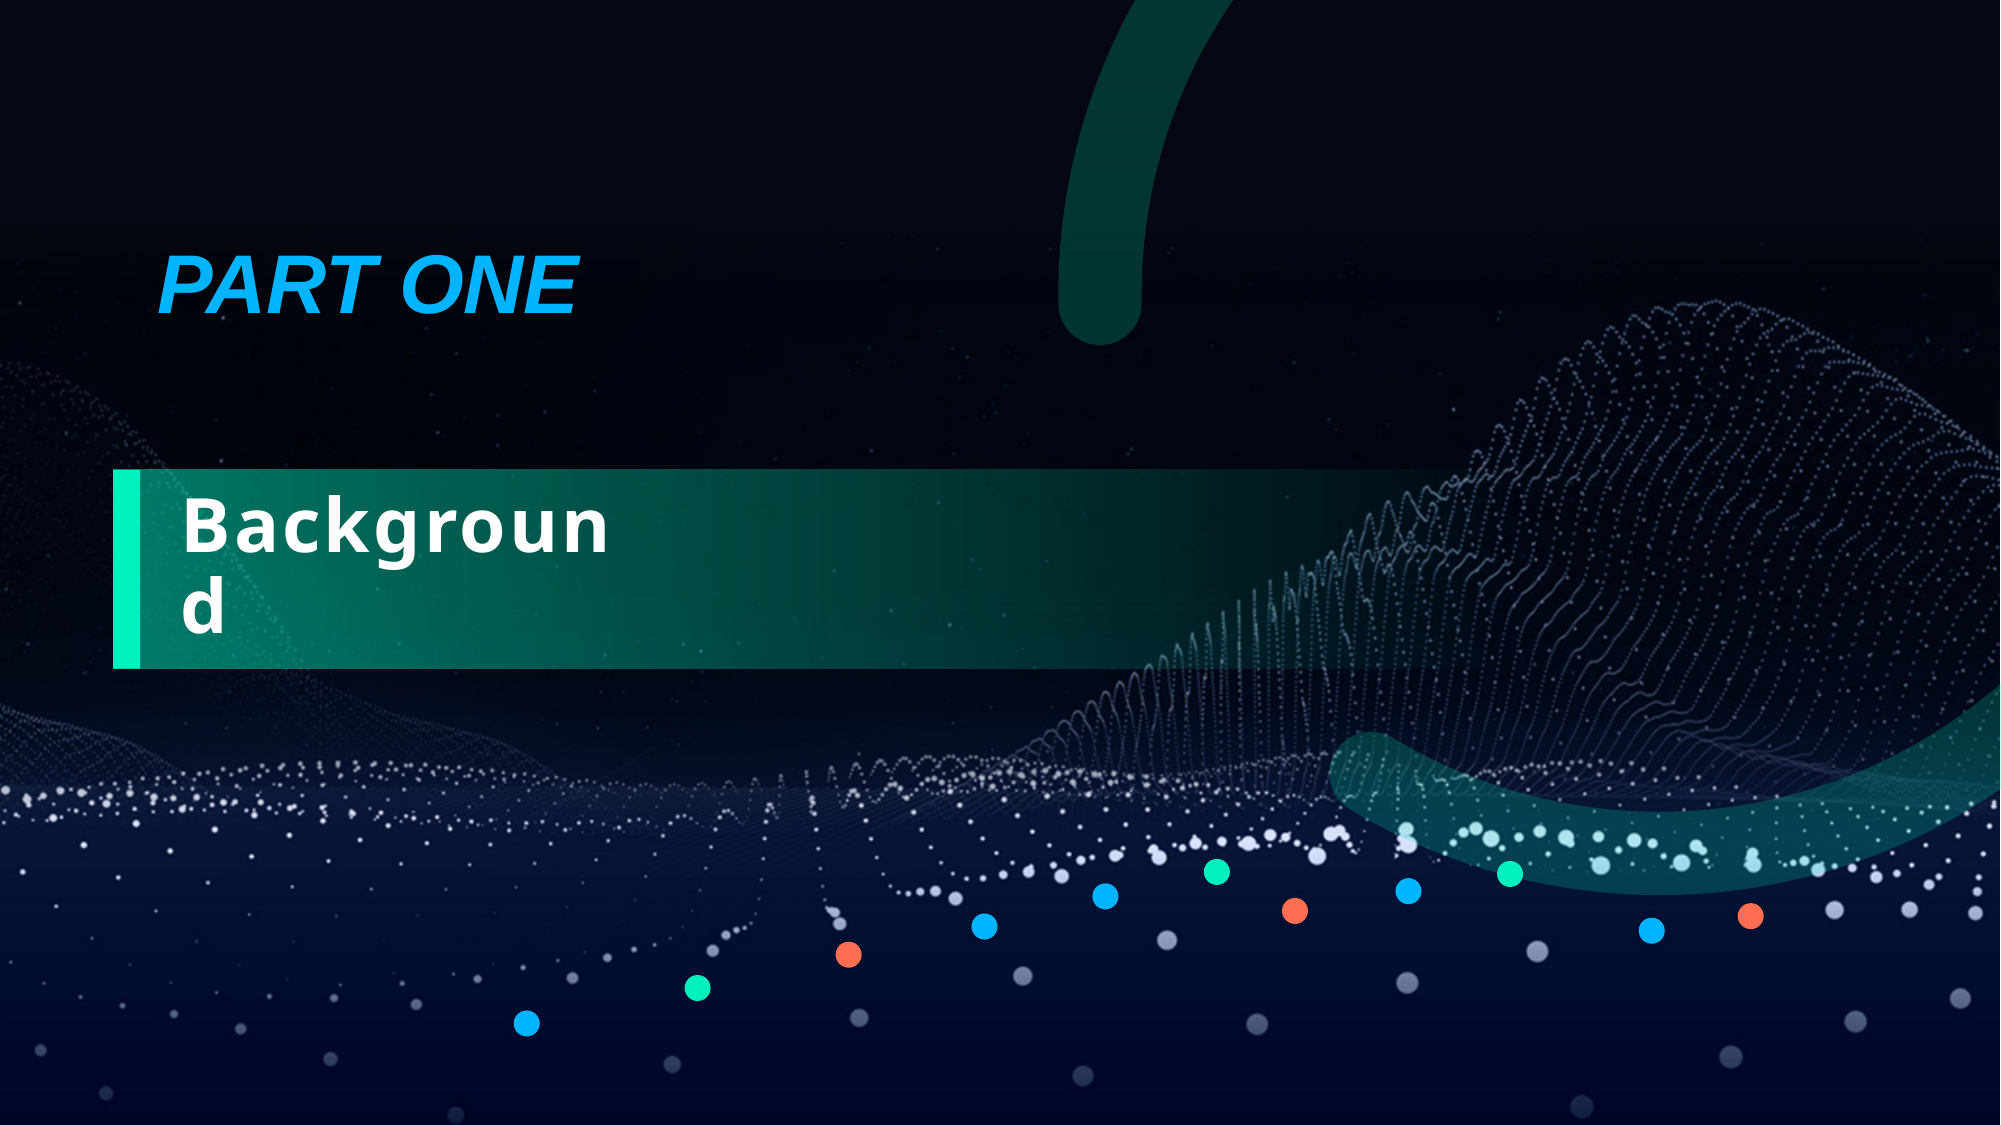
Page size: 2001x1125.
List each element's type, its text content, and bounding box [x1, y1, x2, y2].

picture [0, 0, 2000, 1125]
title Background [165, 520, 660, 618]
list PART ONE [142, 233, 740, 368]
